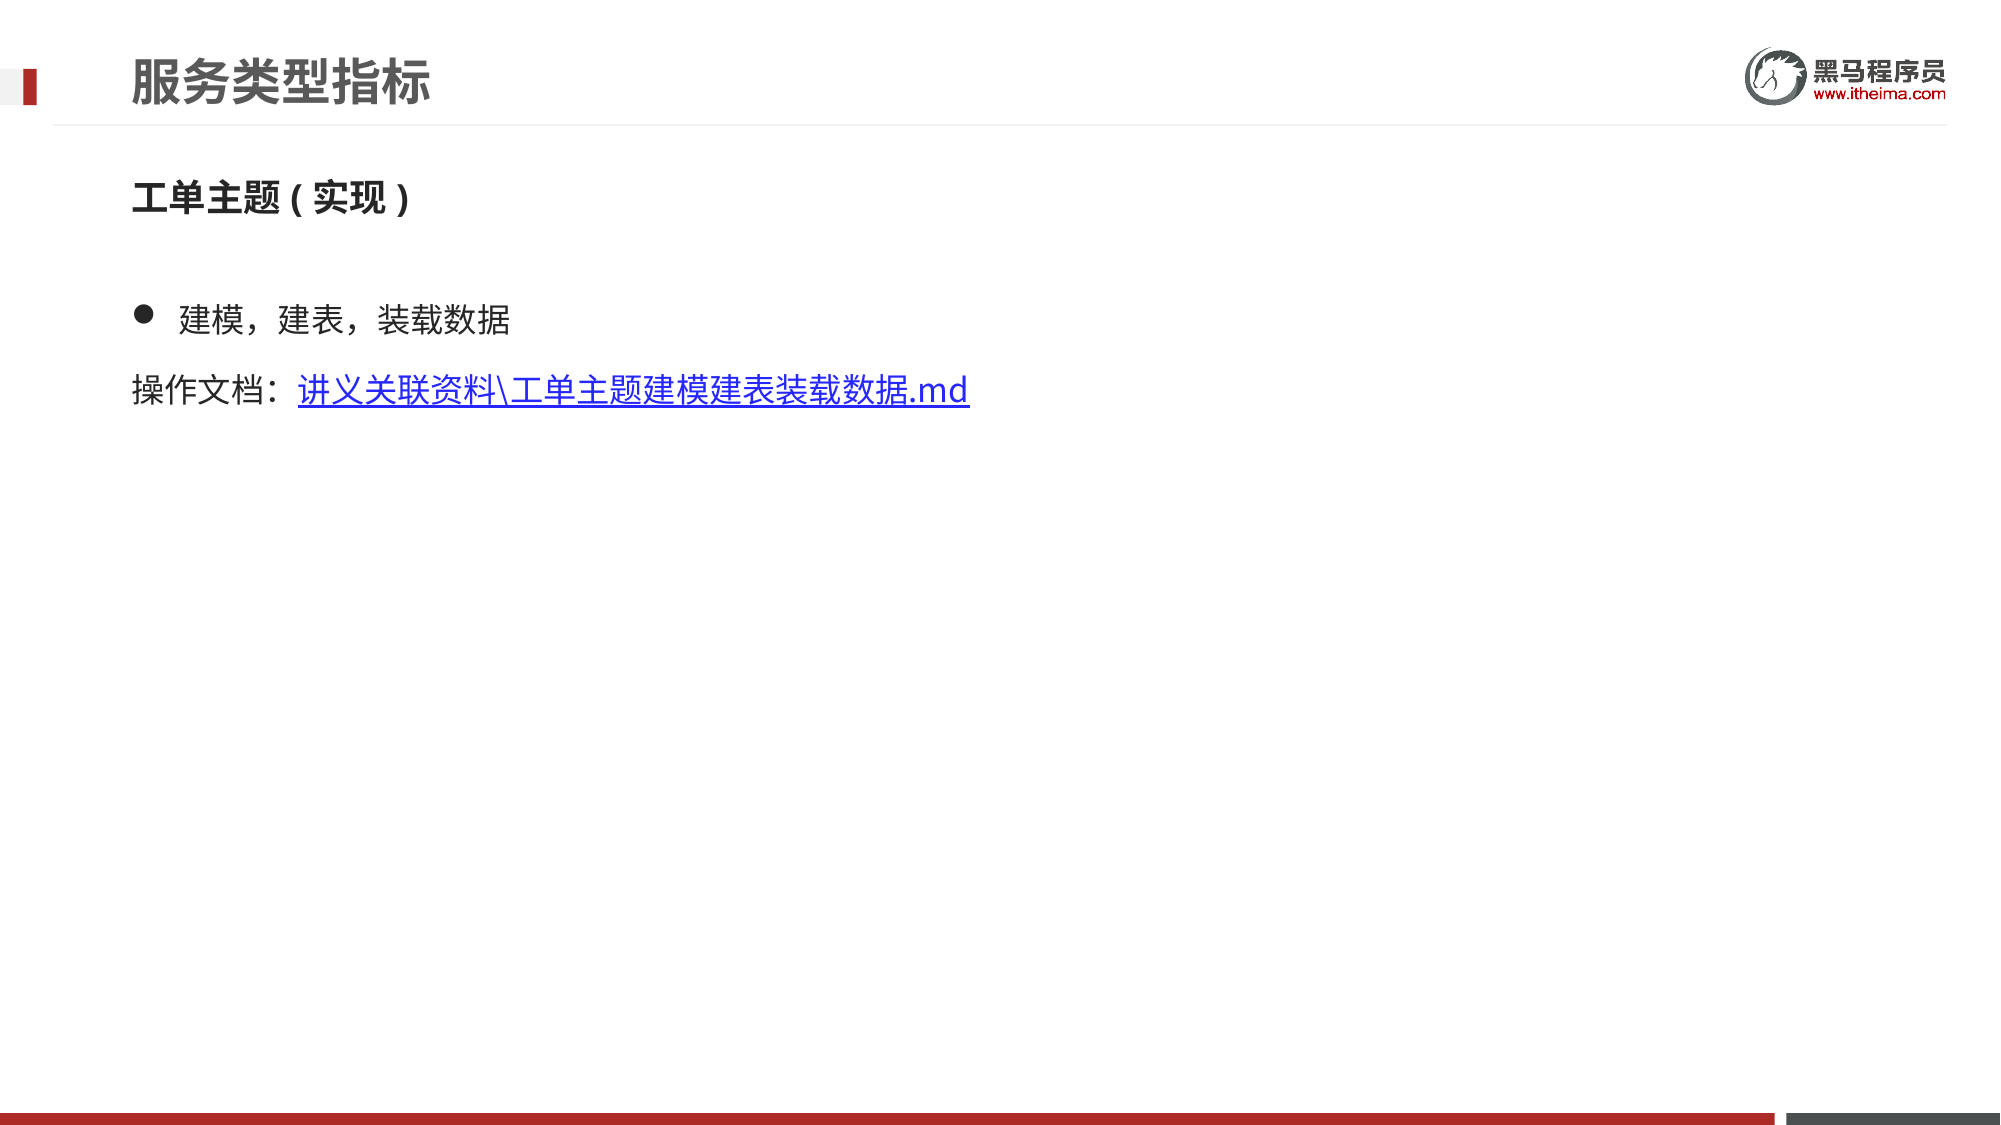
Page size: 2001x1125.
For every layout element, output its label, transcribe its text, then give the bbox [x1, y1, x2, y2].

picture [1744, 46, 1946, 106]
list 建模，建表，装载数据 操作文档：讲义关联资料\工单主题建模建表装载数据.md [116, 271, 1872, 964]
title 服务类型指标 [116, 38, 1556, 124]
list 工单主题(实现) [116, 154, 1872, 239]
